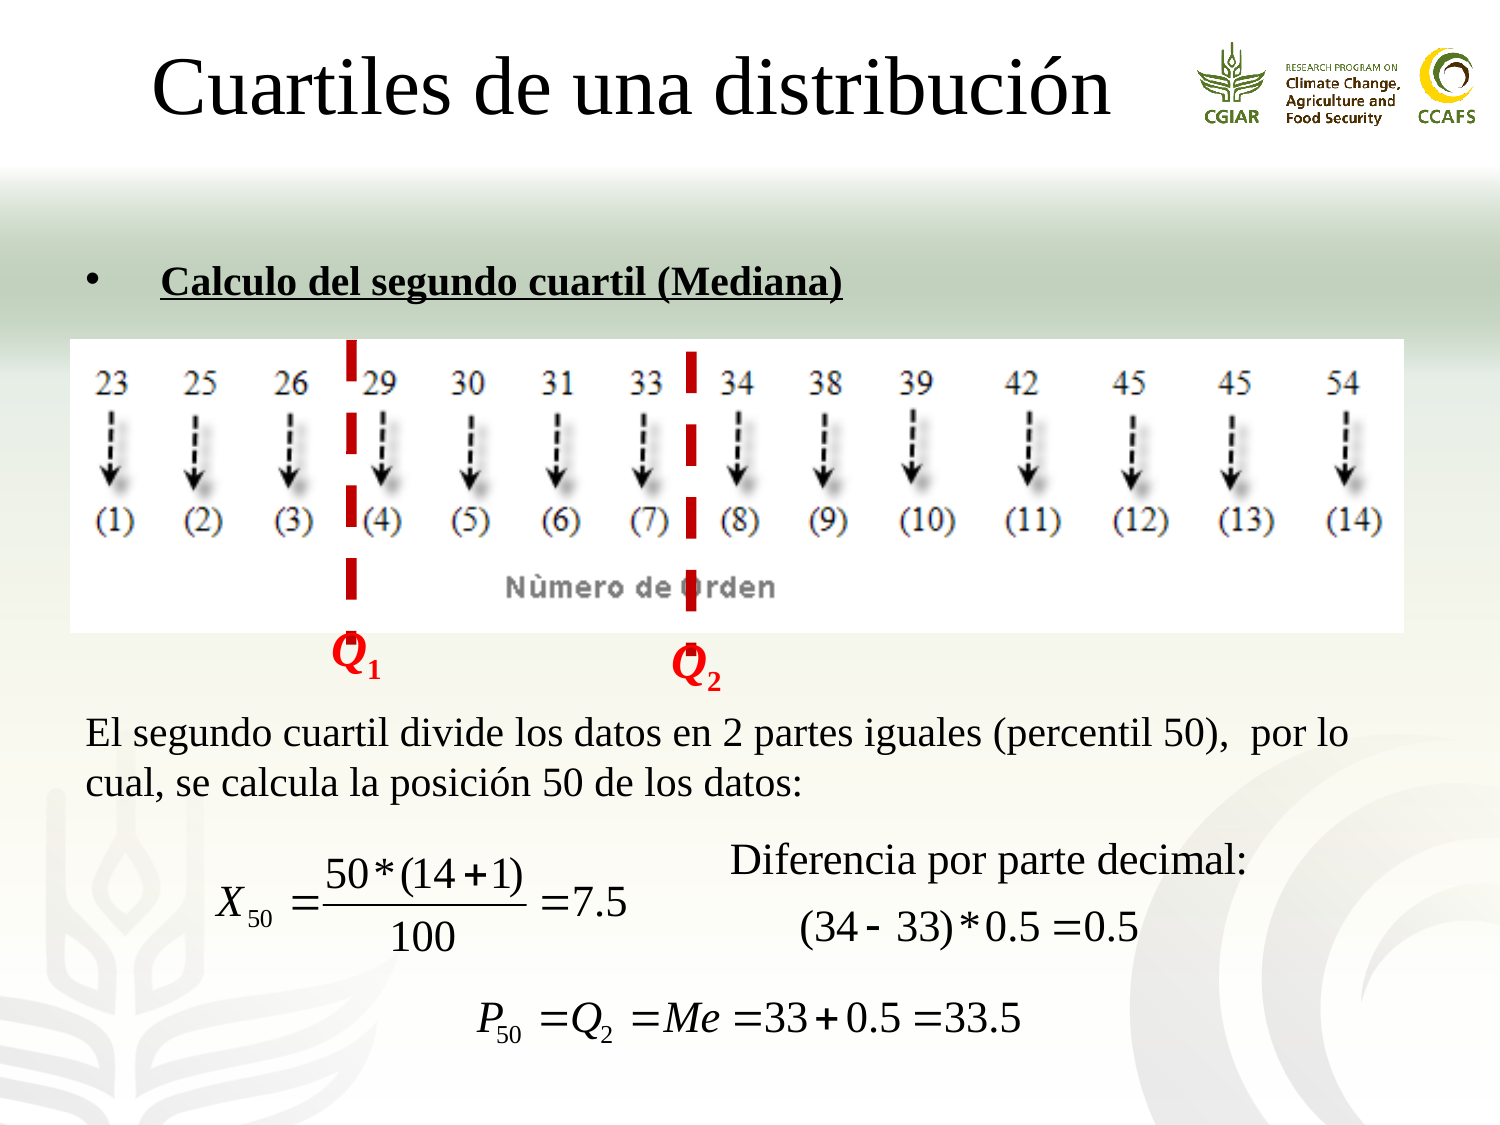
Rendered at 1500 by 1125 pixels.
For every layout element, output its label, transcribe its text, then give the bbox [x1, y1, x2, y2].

text_box Calculo del segundo cuartil (Mediana) El segundo cuartil divide los datos en 2 partes iguales (percentil 50), por lo cual, se calcula la posición 50 de los datos: [70, 246, 1442, 1125]
text_box Cuartiles de una distribución [137, 23, 1129, 139]
picture [1197, 42, 1475, 126]
text_box Q2 [656, 633, 737, 704]
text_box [205, 845, 633, 961]
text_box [723, 834, 1254, 961]
picture [70, 339, 1404, 633]
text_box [468, 987, 1030, 1055]
text_box Q1 [316, 633, 397, 693]
